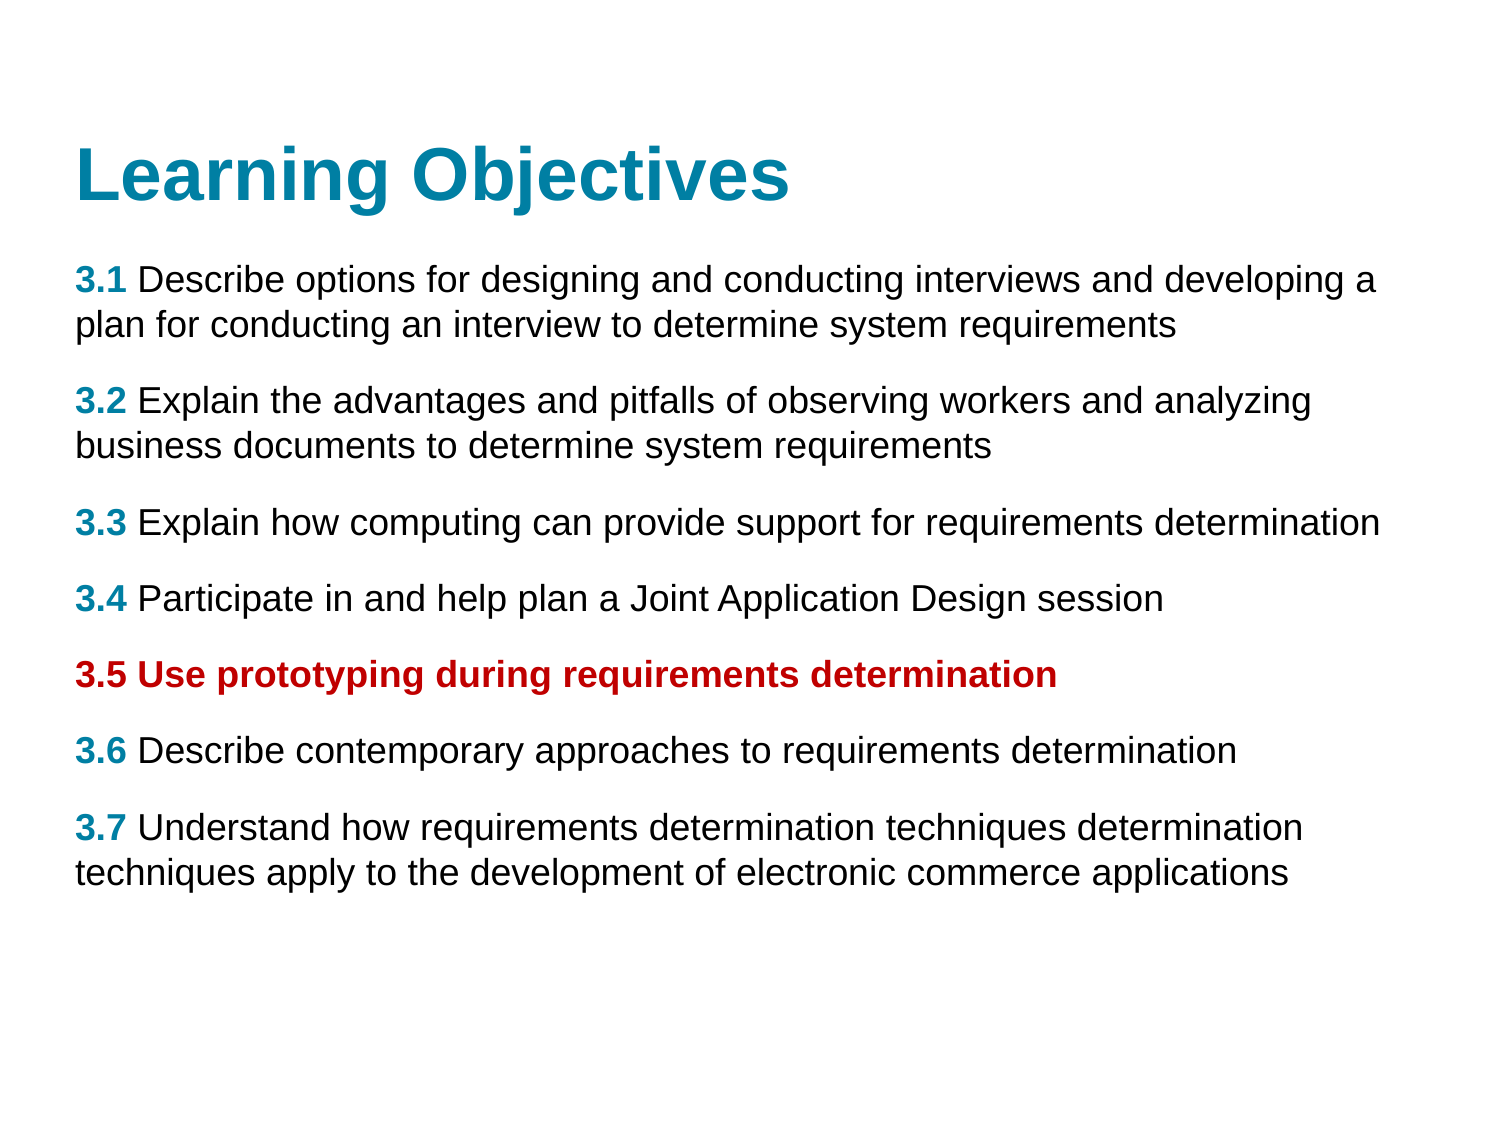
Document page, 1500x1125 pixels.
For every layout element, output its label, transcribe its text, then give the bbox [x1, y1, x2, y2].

list 3.1 Describe options for designing and conducting interviews and developing a plan for conducting an interview to determine system requirements 3.2 Explain the advantages and pitfalls of observing workers and analyzing business documents to determine system requirements 3.3 Explain how computing can provide support for requirements determination 3.4 Participate in and help plan a Joint Application Design session 3.5 Use prototyping during requirements determination 3.6 Describe contemporary approaches to requirements determination 3.7 Understand how requirements determination techniques determination techniques apply to the development of electronic commerce applications [75, 255, 1425, 983]
title Learning Objectives [75, 35, 1425, 216]
